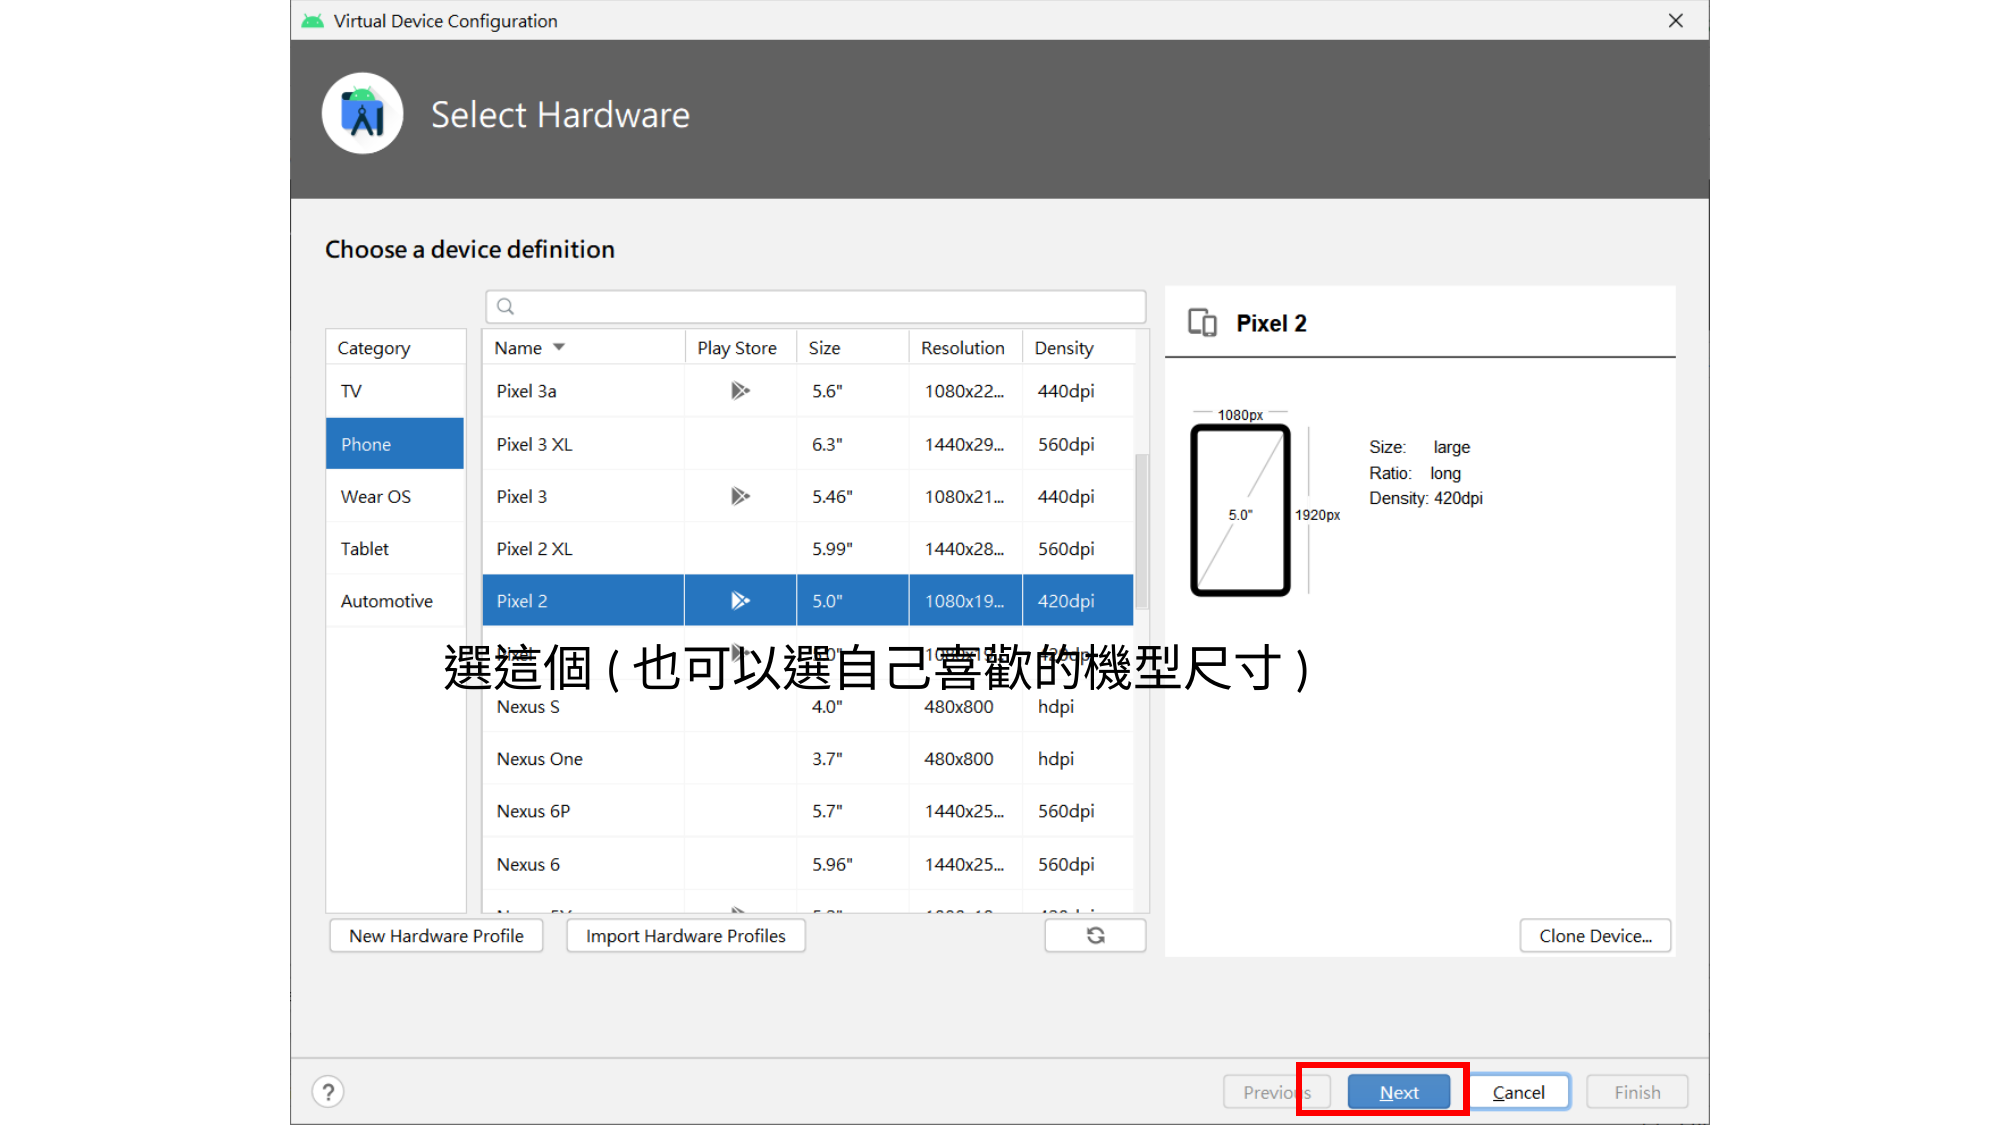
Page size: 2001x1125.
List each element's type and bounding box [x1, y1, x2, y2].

picture [290, 0, 1710, 1125]
